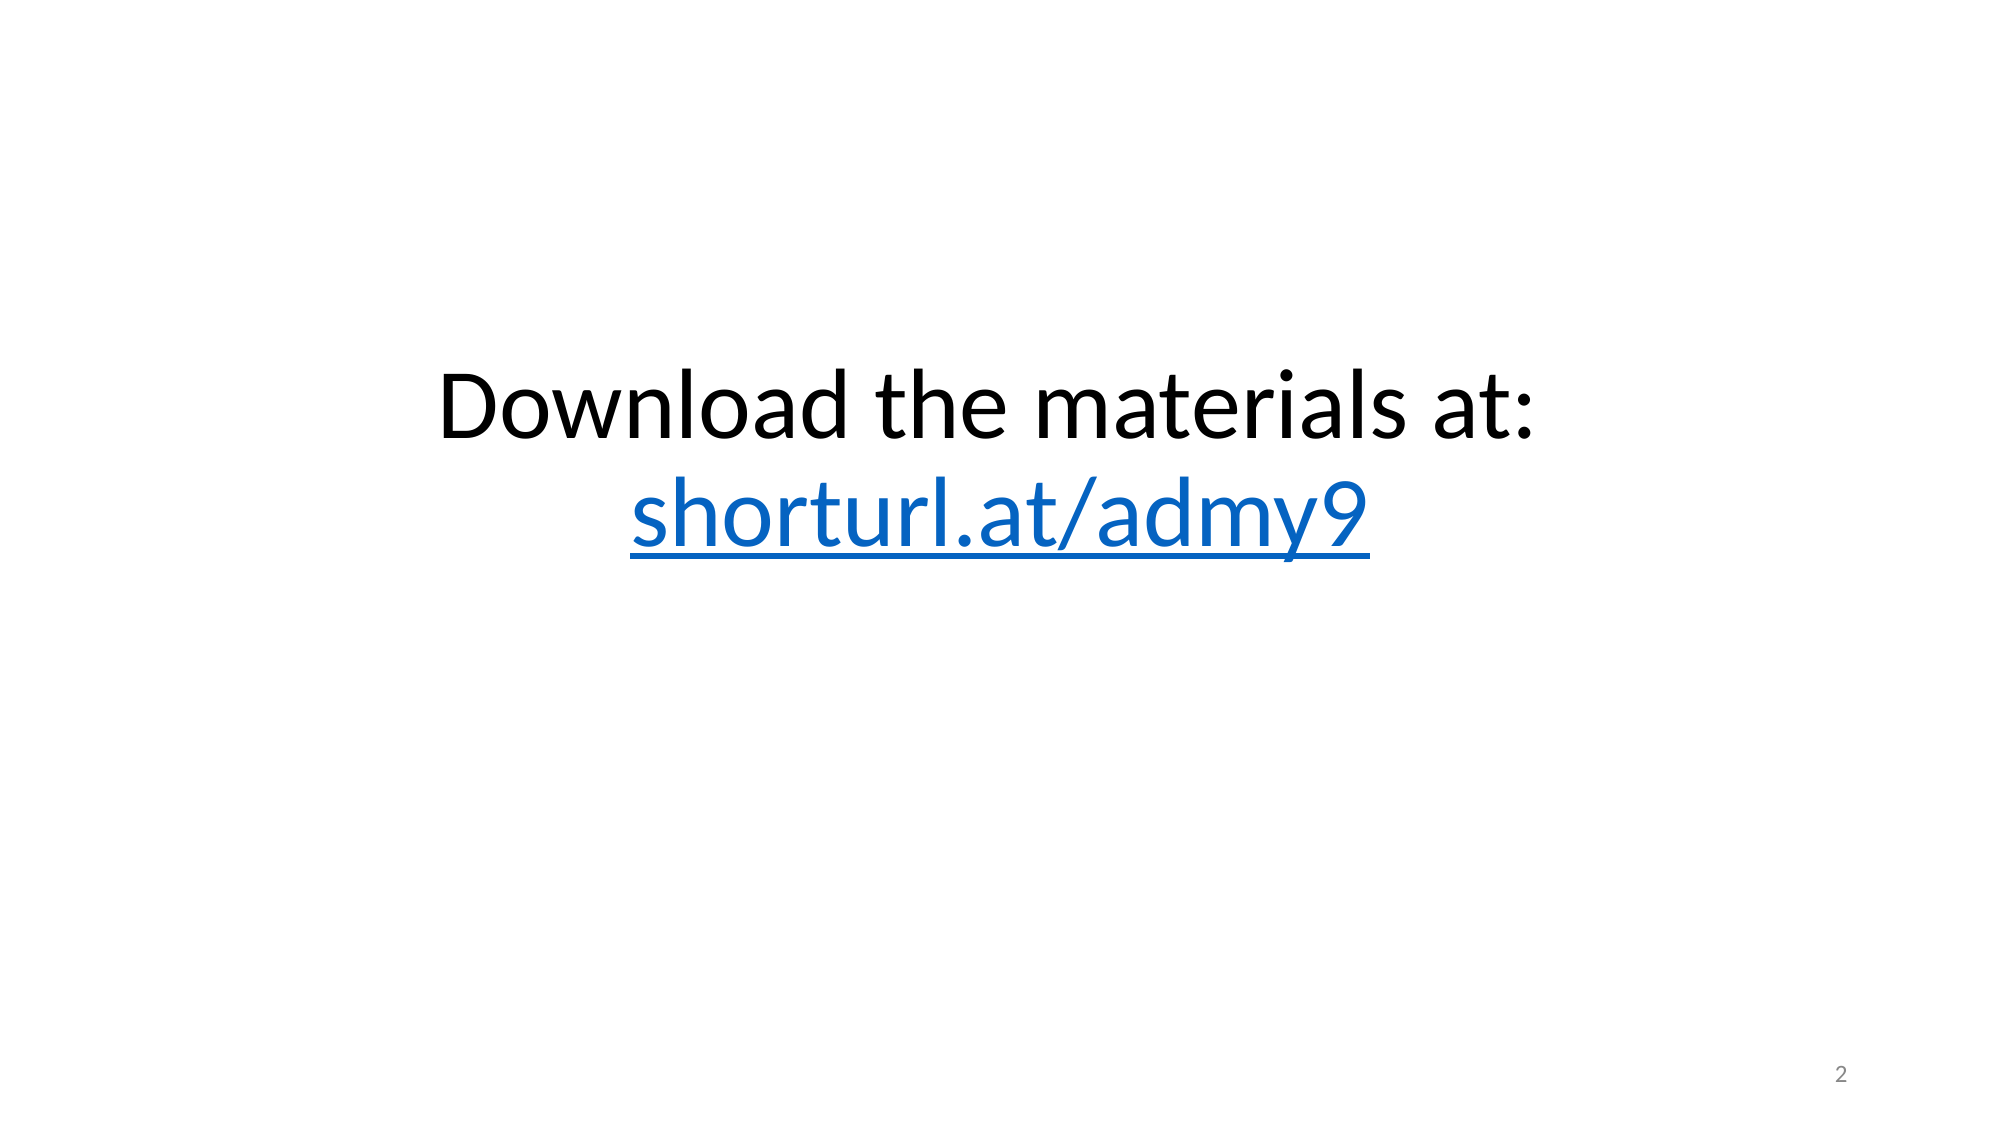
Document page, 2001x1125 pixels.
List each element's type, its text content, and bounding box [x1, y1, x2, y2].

slide_number ‹#› [1412, 1042, 1863, 1103]
title Download the materials at: shorturl.at/admy9 [249, 184, 1750, 576]
